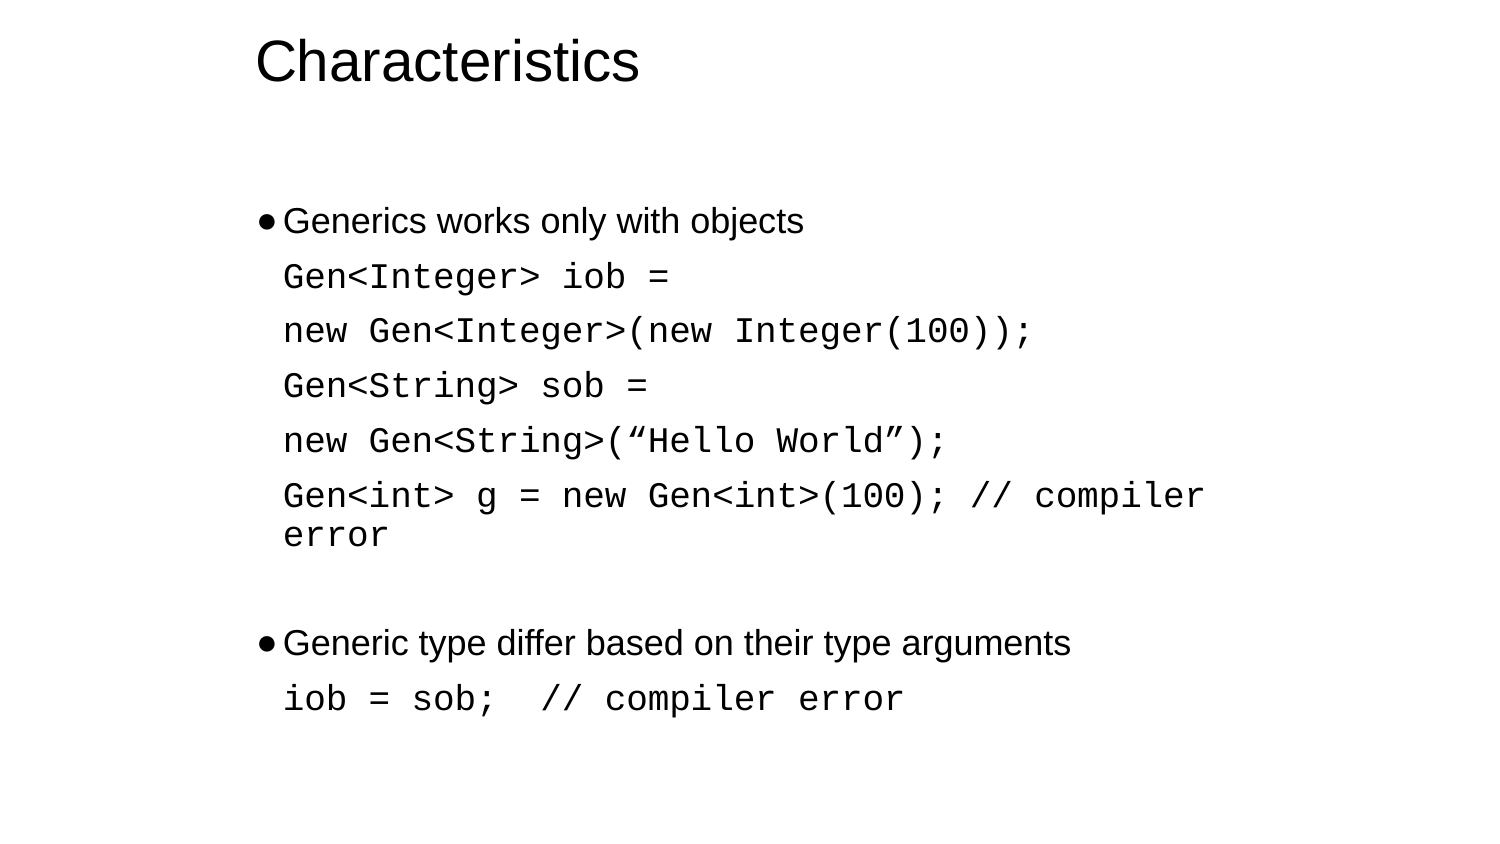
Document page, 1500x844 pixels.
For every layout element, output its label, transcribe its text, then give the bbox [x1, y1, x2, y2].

title Characteristics [243, 18, 1257, 107]
list Generics works only with objects Gen<Integer> iob = new Gen<Integer>(new Integer(100)); Gen<String> sob = new Gen<String>(“Hello World”); Gen<int> g = new Gen<int>(100); // compiler error Generic type differ based on their type arguments iob = sob; // compiler error [243, 196, 1257, 788]
